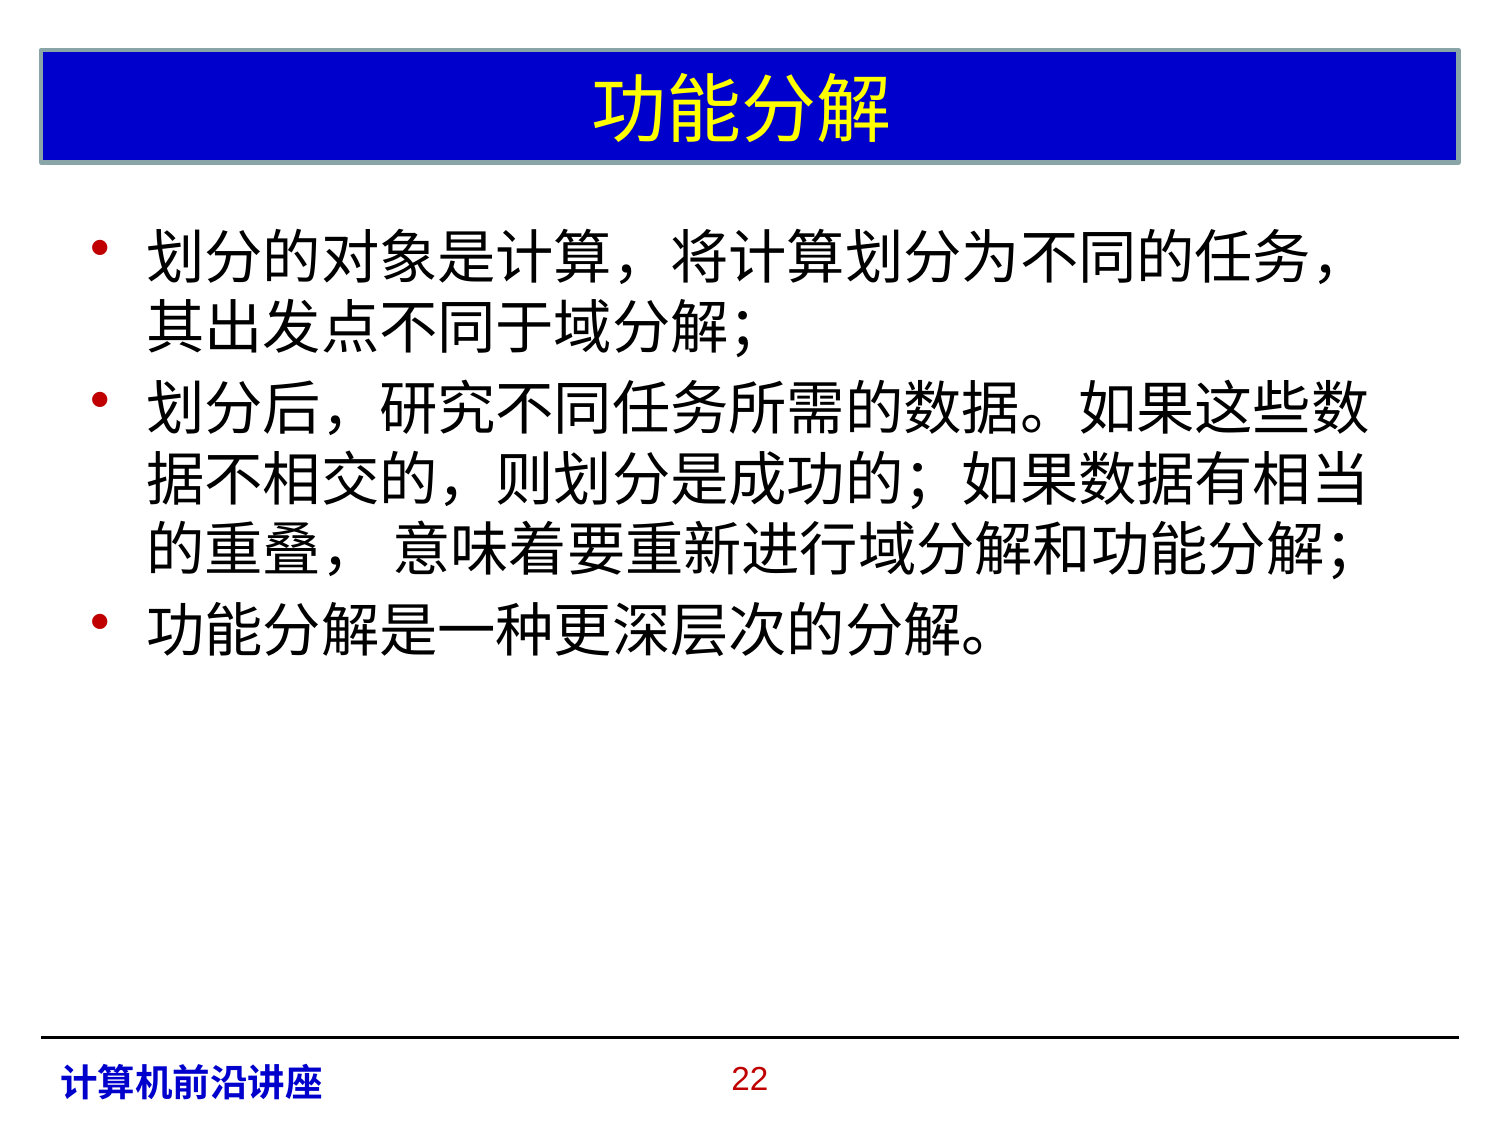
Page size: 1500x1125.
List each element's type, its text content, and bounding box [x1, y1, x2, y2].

slide_number 21 [575, 1050, 925, 1125]
list 划分的对象是计算，将计算划分为不同的任务，其出发点不同于域分解； 划分后，研究不同任务所需的数据。如果这些数据不相交的，则划分是成功的；如果数据有相当的重叠， 意味着要重新进行域分解和功能分解； 功能分解是一种更深层次的分解。 [75, 212, 1425, 1005]
title 功能分解 [75, 50, 1425, 163]
